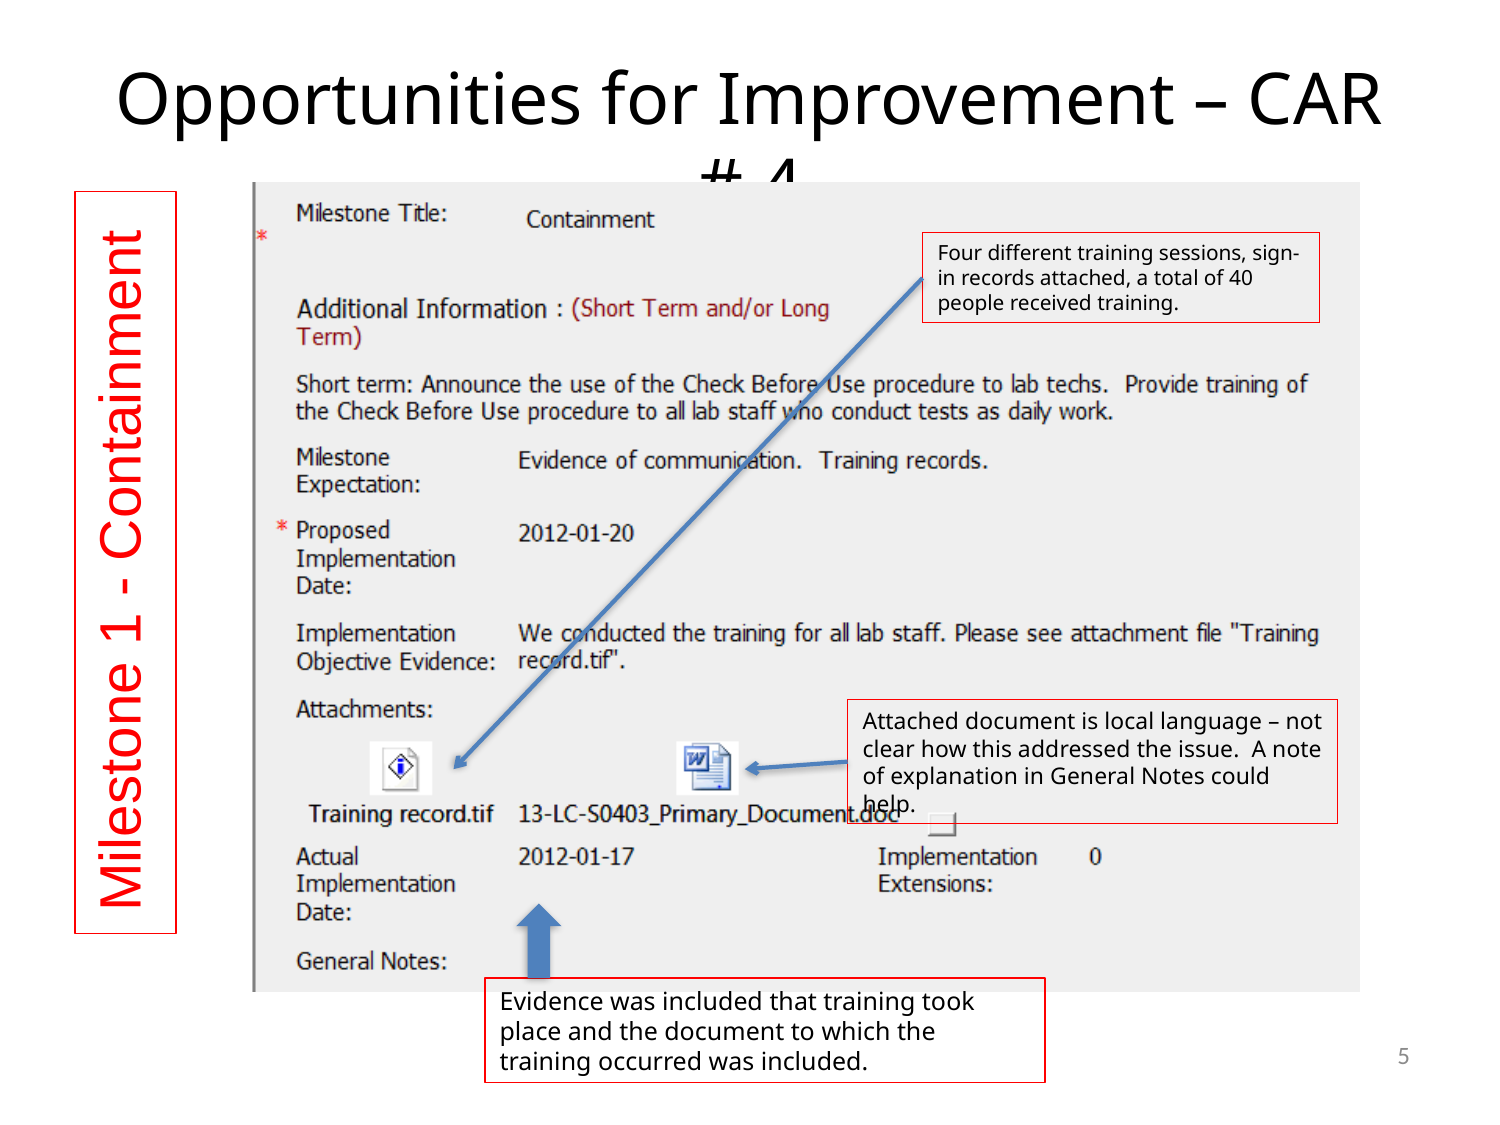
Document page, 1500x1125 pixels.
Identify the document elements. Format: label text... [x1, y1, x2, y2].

title Opportunities for Improvement – CAR # 4 [75, 45, 1425, 233]
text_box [453, 277, 923, 770]
text_box Milestone 1 - Containment [74, 191, 176, 934]
picture [248, 182, 1360, 993]
text_box Evidence was included that training took place and the document to which the training occurred was included. [484, 1000, 1045, 1083]
slide_number 5 [1319, 1024, 1425, 1085]
